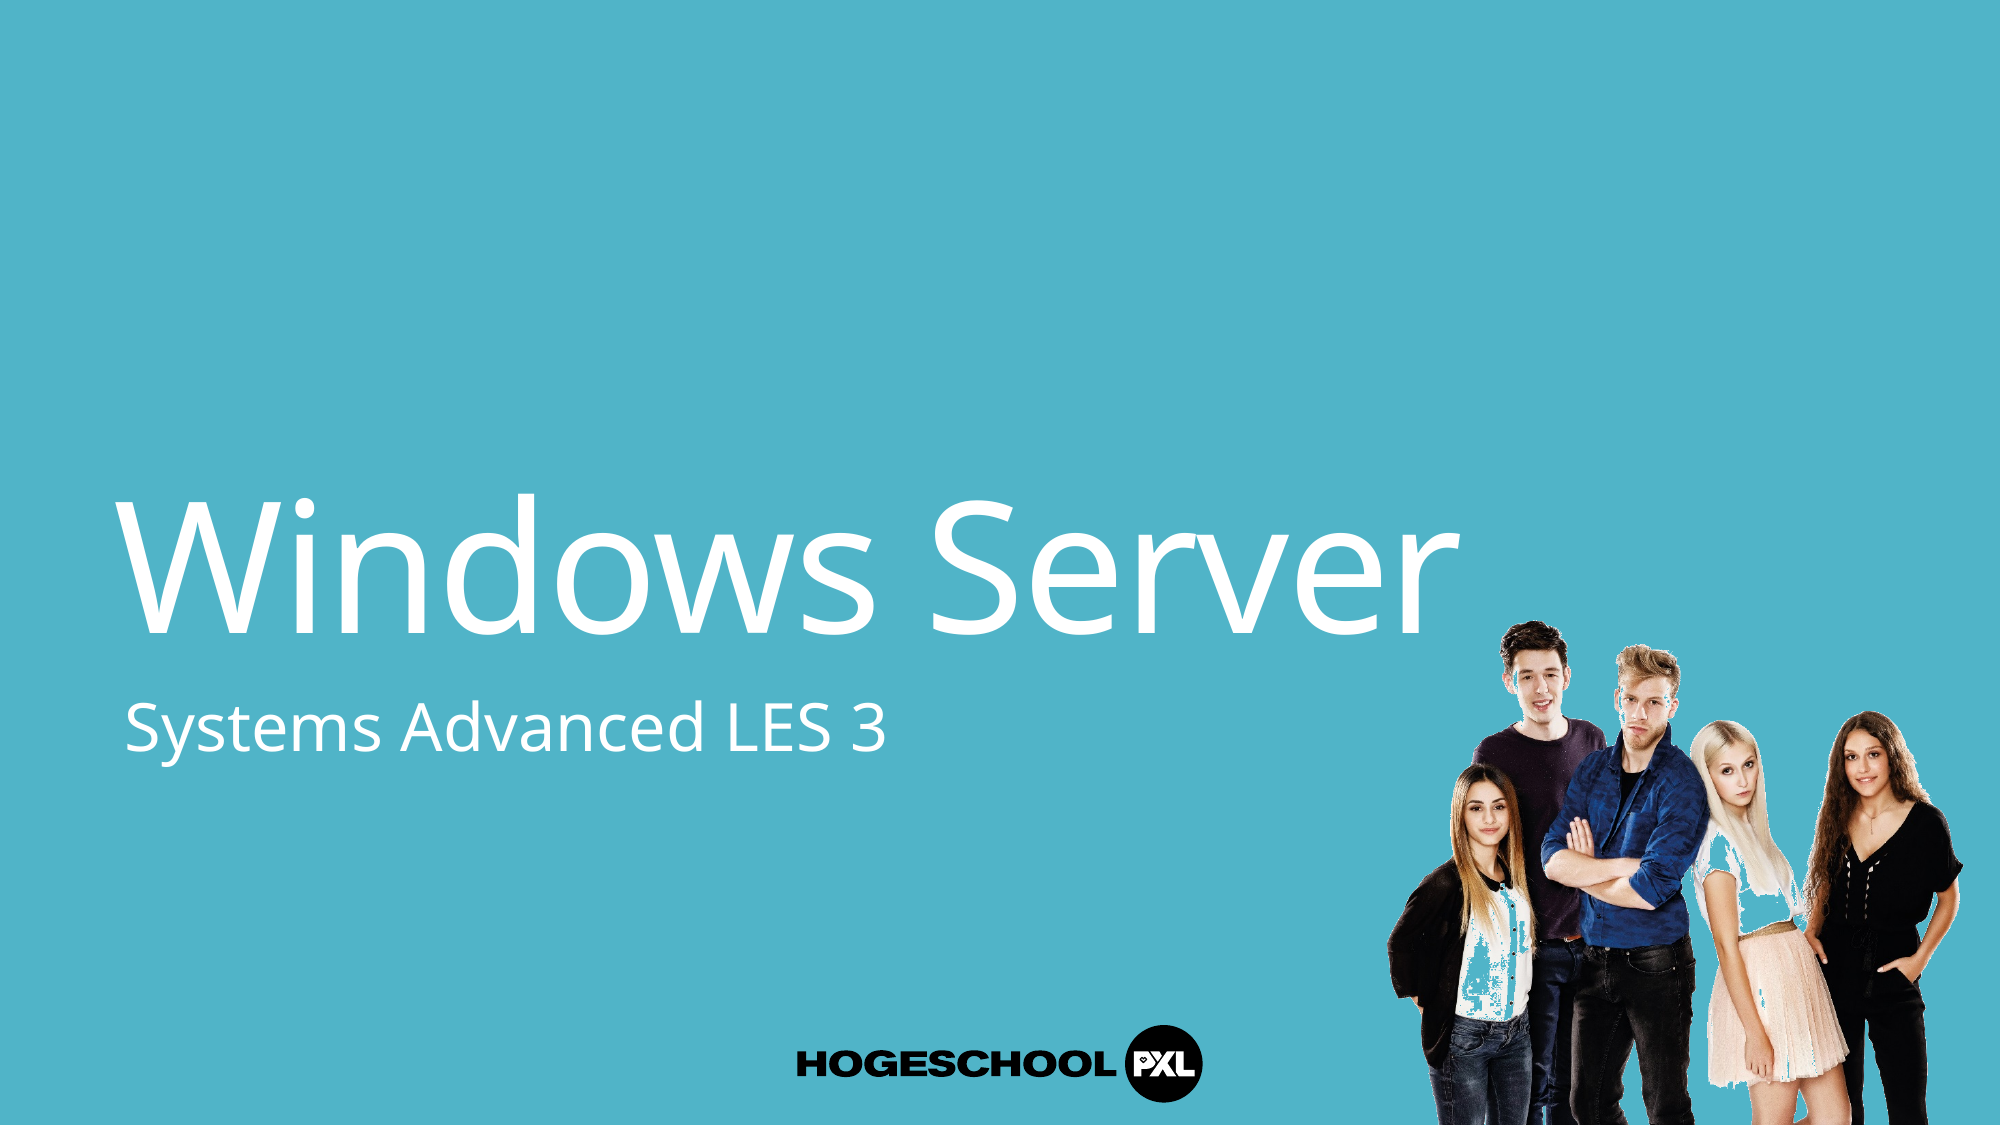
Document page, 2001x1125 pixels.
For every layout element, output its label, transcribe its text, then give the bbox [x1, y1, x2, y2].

title Windows Server [98, 126, 1868, 677]
subtitle Systems Advanced LES 3 [109, 690, 1624, 961]
picture [1370, 574, 1976, 1125]
